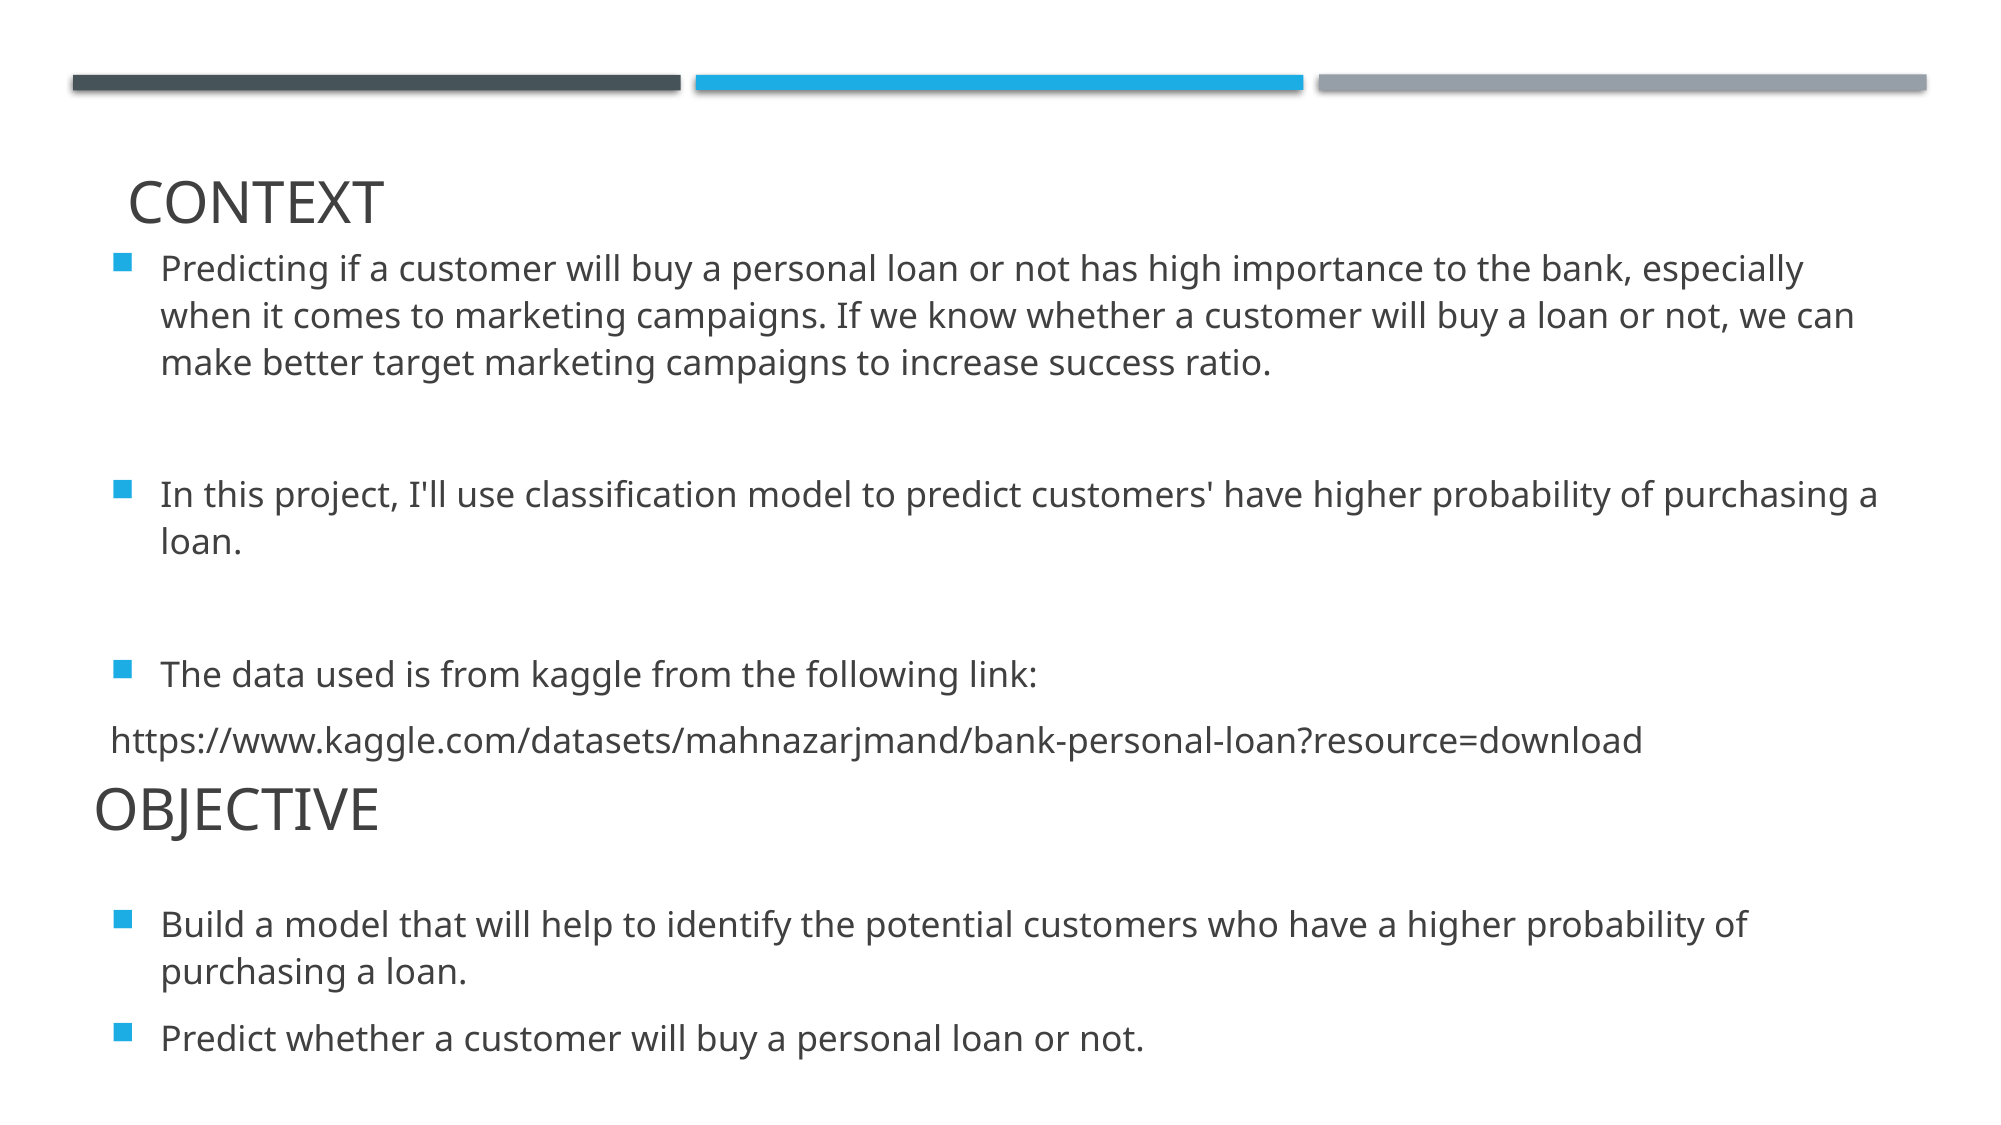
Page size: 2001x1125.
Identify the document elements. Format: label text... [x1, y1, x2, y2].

text_box Predicting if a customer will buy a personal loan or not has high importance to the bank, especially when it comes to marketing campaigns. If we know whether a customer will buy a loan or not, we can make better target marketing campaigns to increase success ratio. In this project, I'll use classification model to predict customers' have higher probability of purchasing a loan. The data used is from kaggle from the following link: https://www.kaggle.com/datasets/mahnazarjmand/bank-personal-loan?resource=download [95, 226, 1905, 776]
title Objective [78, 655, 1888, 851]
text_box Context [112, 47, 1922, 243]
list Build a model that will help to identify the potential customers who have a higher probability of purchasing a loan. Predict whether a customer will buy a personal loan or not. [95, 807, 1905, 1087]
